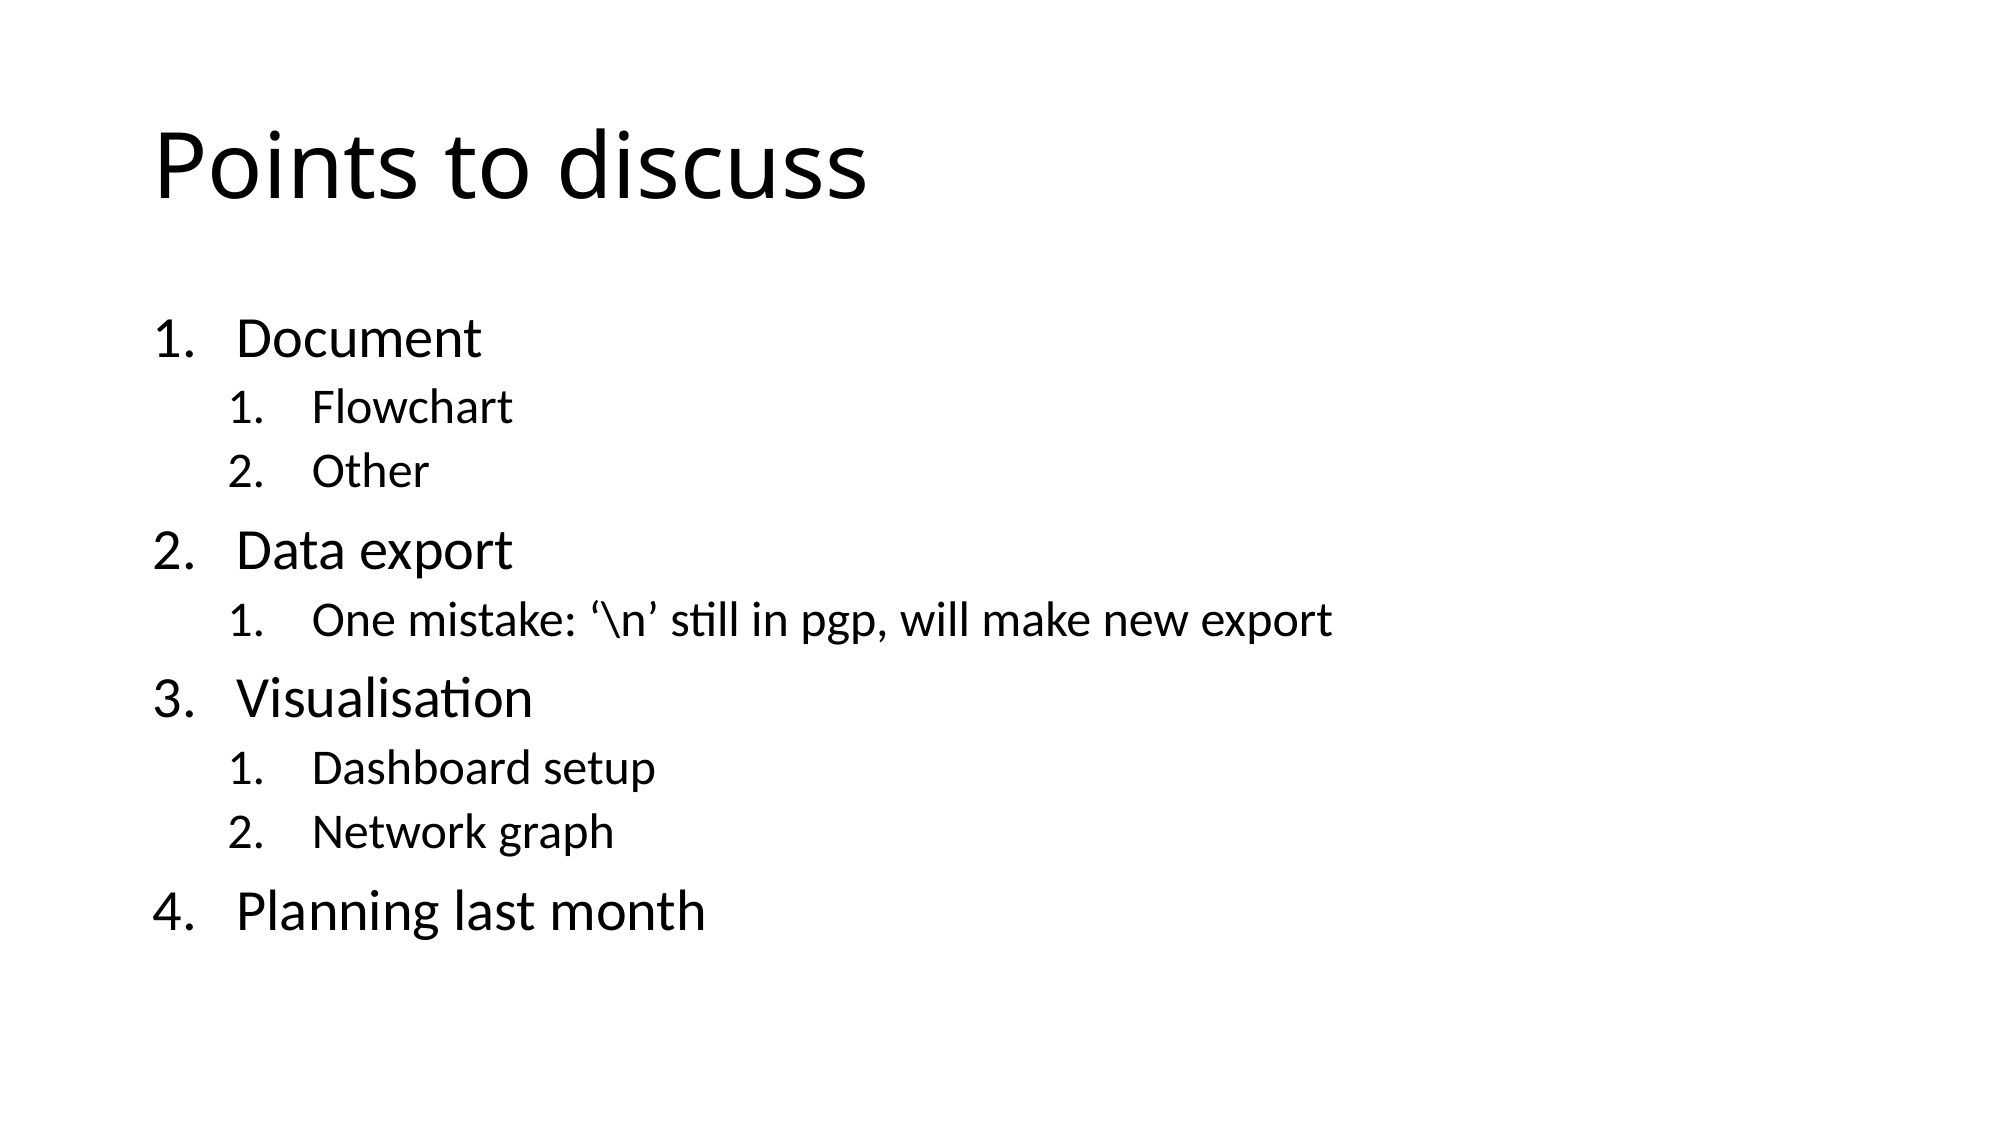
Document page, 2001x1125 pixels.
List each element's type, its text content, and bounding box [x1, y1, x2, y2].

title Points to discuss [137, 59, 1863, 278]
list Document Flowchart Other Data export One mistake: ‘\n’ still in pgp, will make new export Visualisation Dashboard setup Network graph Planning last month [137, 299, 1863, 1014]
